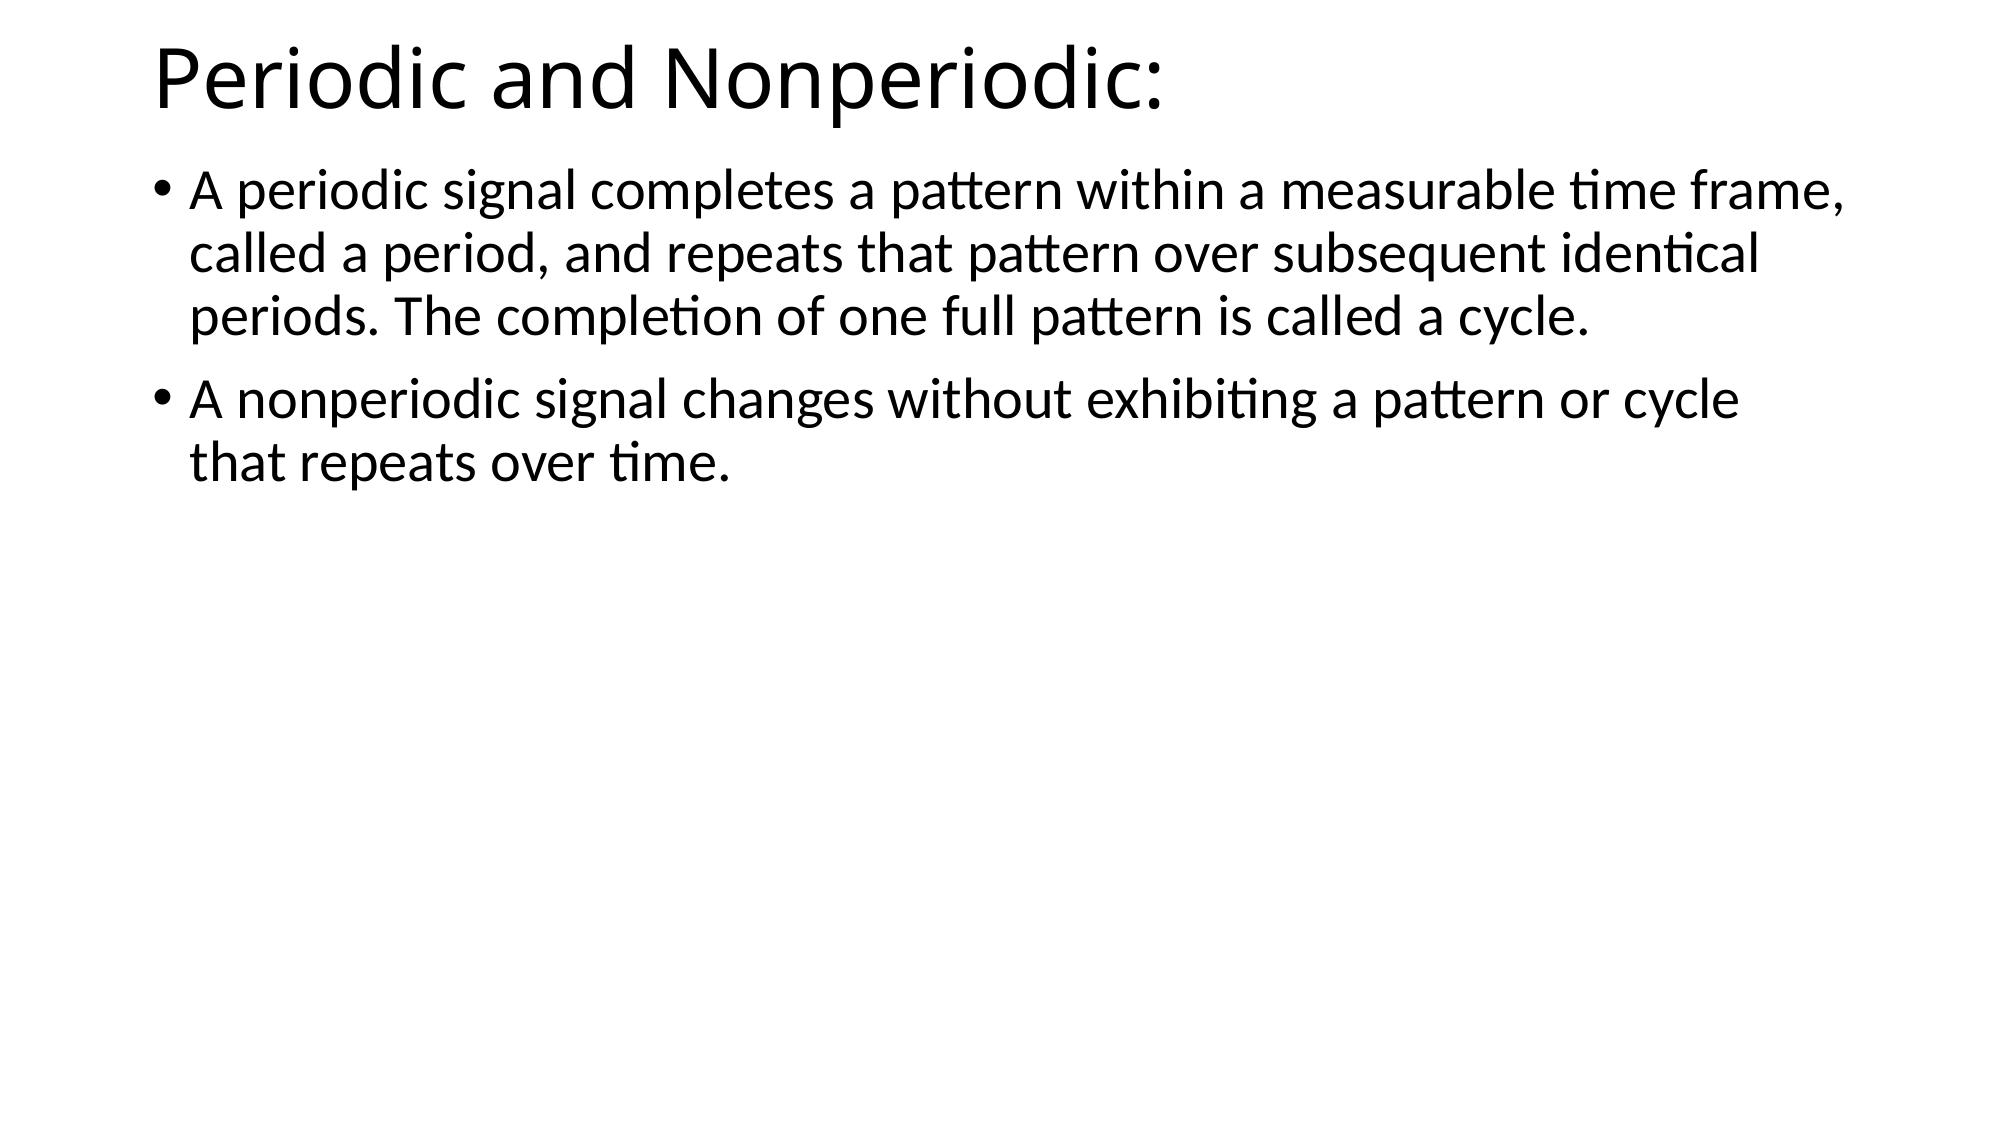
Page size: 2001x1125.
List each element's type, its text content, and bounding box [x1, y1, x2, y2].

list A periodic signal completes a pattern within a measurable time frame, called a period, and repeats that pattern over subsequent identical periods. The completion of one full pattern is called a cycle. A nonperiodic signal changes without exhibiting a pattern or cycle that repeats over time. [137, 151, 1863, 1014]
title Periodic and Nonperiodic: [137, 11, 1863, 151]
